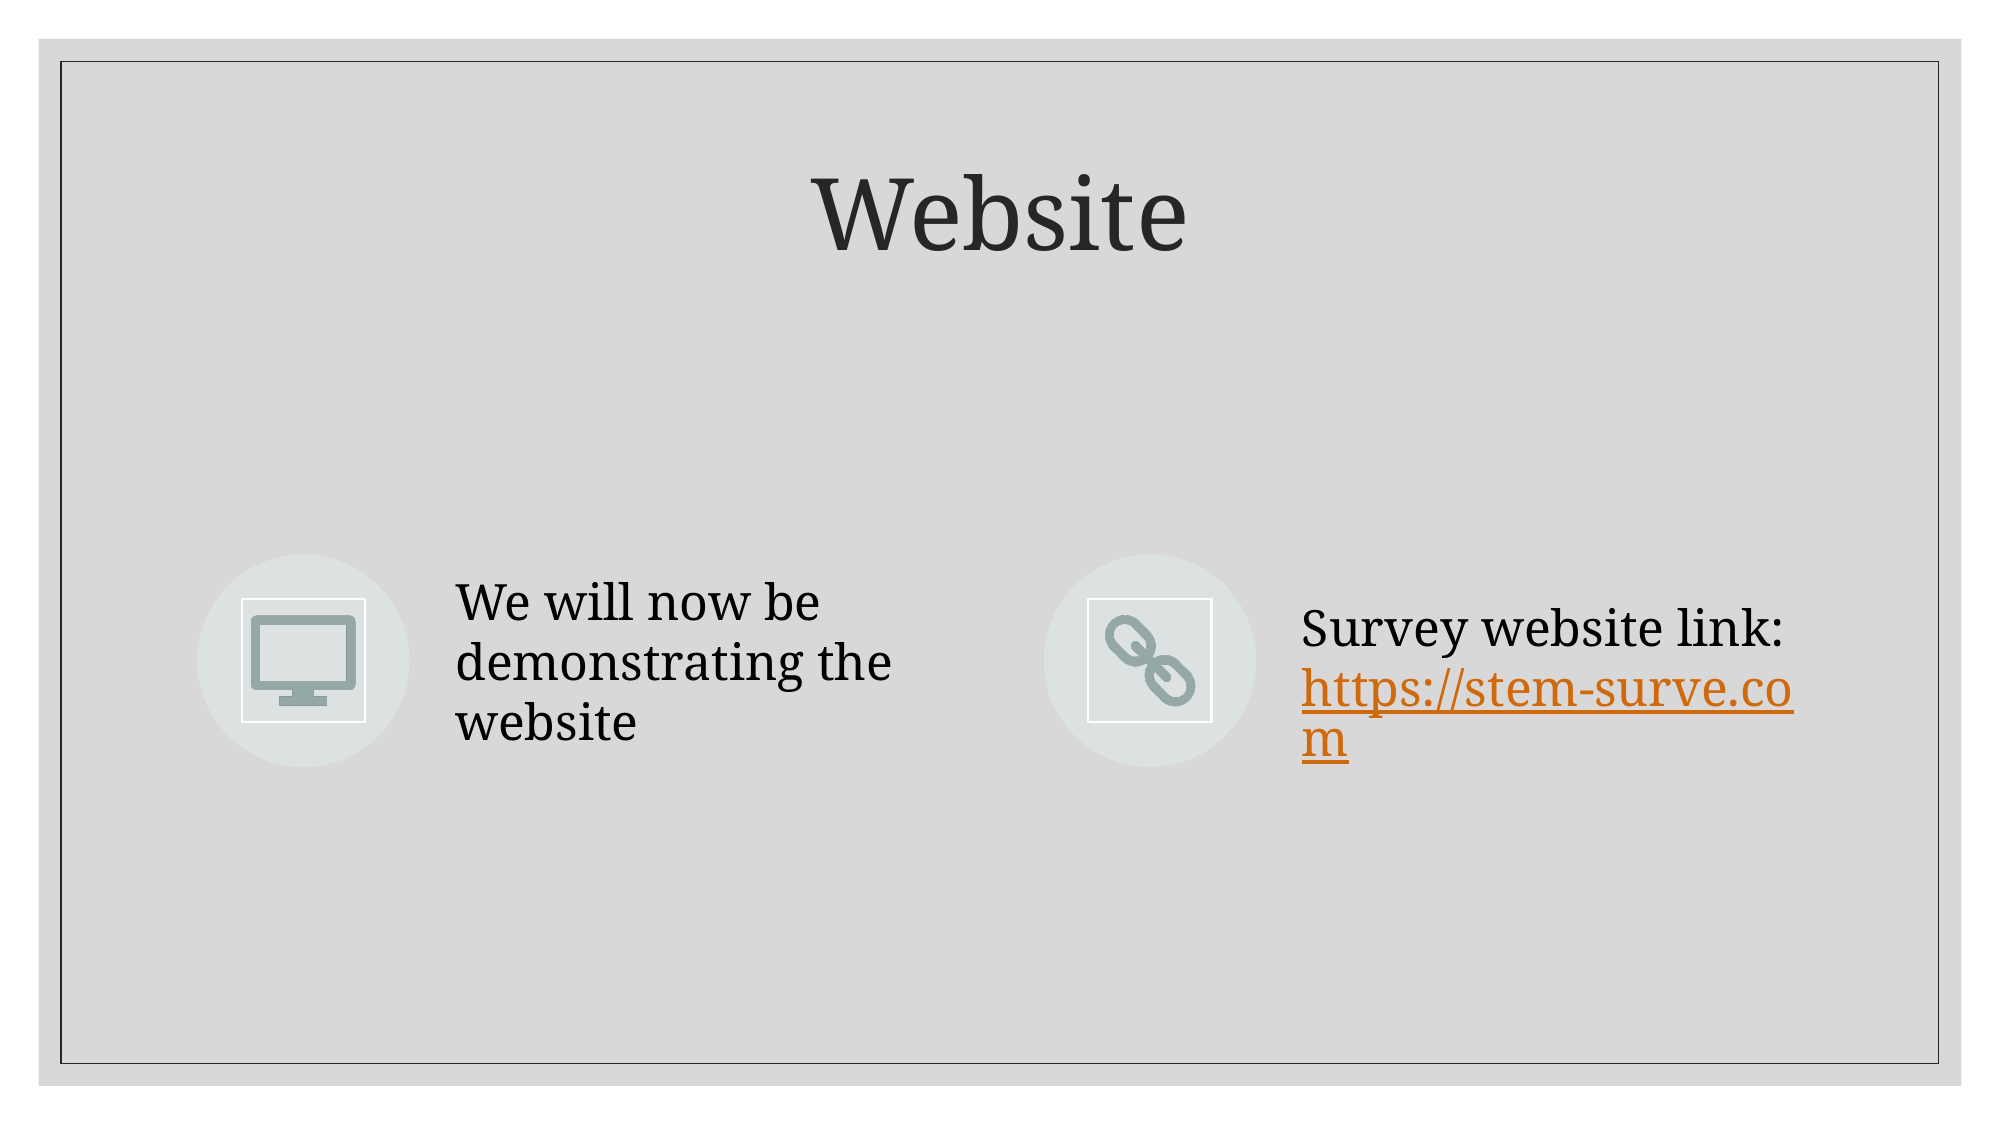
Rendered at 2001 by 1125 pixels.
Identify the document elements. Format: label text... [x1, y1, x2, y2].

title Website [174, 105, 1825, 331]
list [174, 344, 1825, 977]
